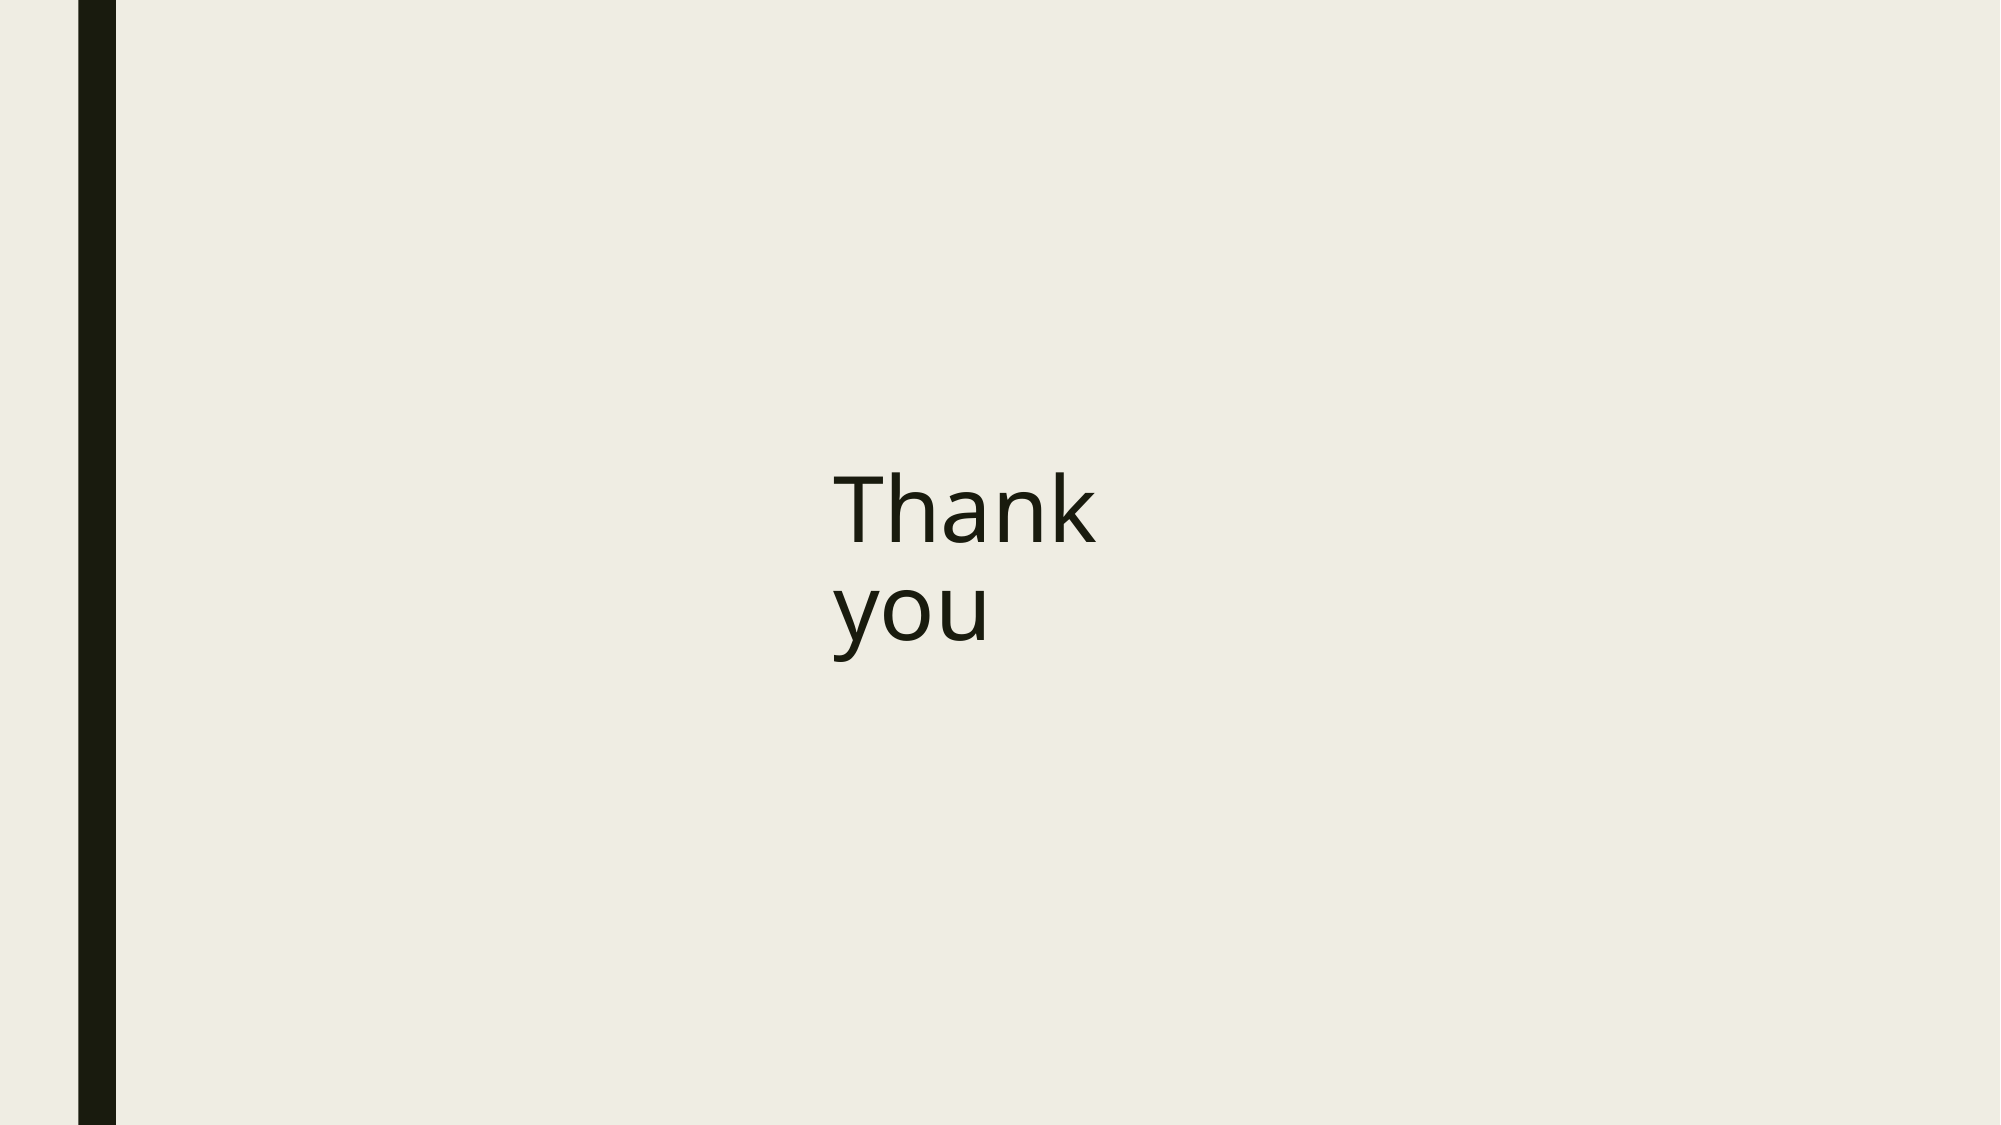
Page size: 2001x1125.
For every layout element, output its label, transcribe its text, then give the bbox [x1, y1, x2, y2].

title Thank you [818, 456, 1293, 591]
